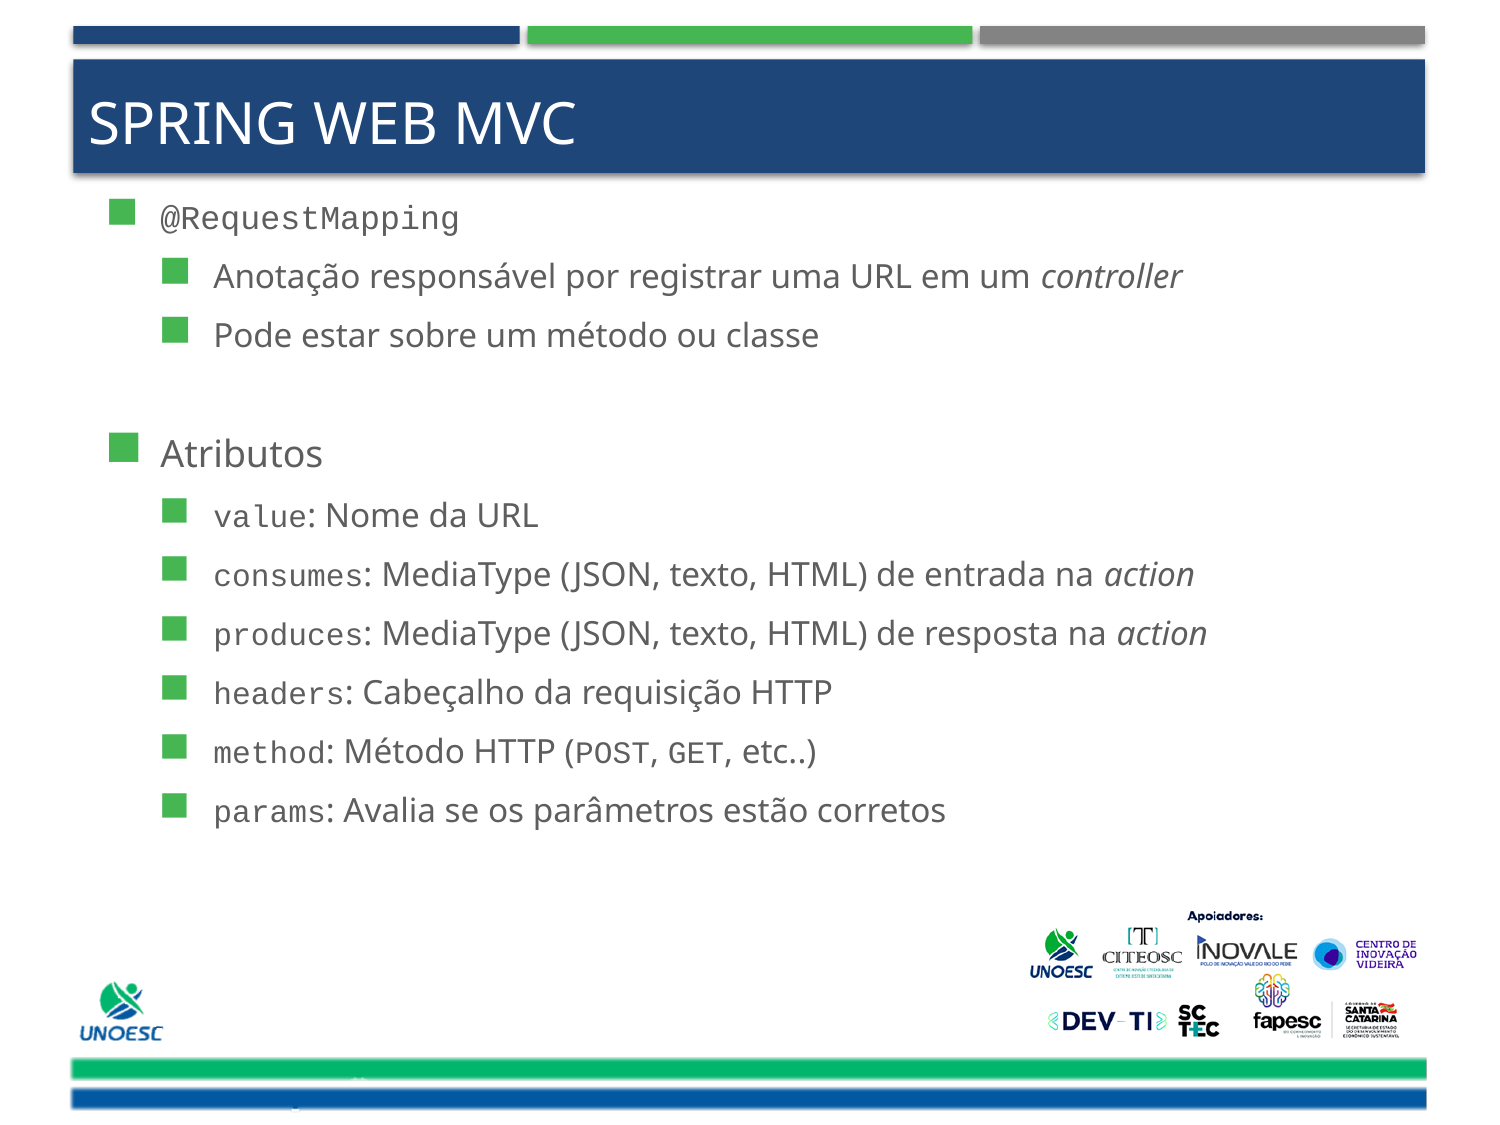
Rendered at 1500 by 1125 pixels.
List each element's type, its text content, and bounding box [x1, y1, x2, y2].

title Spring Web MVC [73, 59, 1406, 164]
list @RequestMapping Anotação responsável por registrar uma URL em um controller Pode estar sobre um método ou classe Atributos value: Nome da URL consumes: MediaType (JSON, texto, HTML) de entrada na action produces: MediaType (JSON, texto, HTML) de resposta na action headers: Cabeçalho da requisição HTTP method: Método HTTP (POST, GET, etc..) params: Avalia se os parâmetros estão corretos [95, 188, 1406, 962]
picture [23, 200, 1500, 1125]
